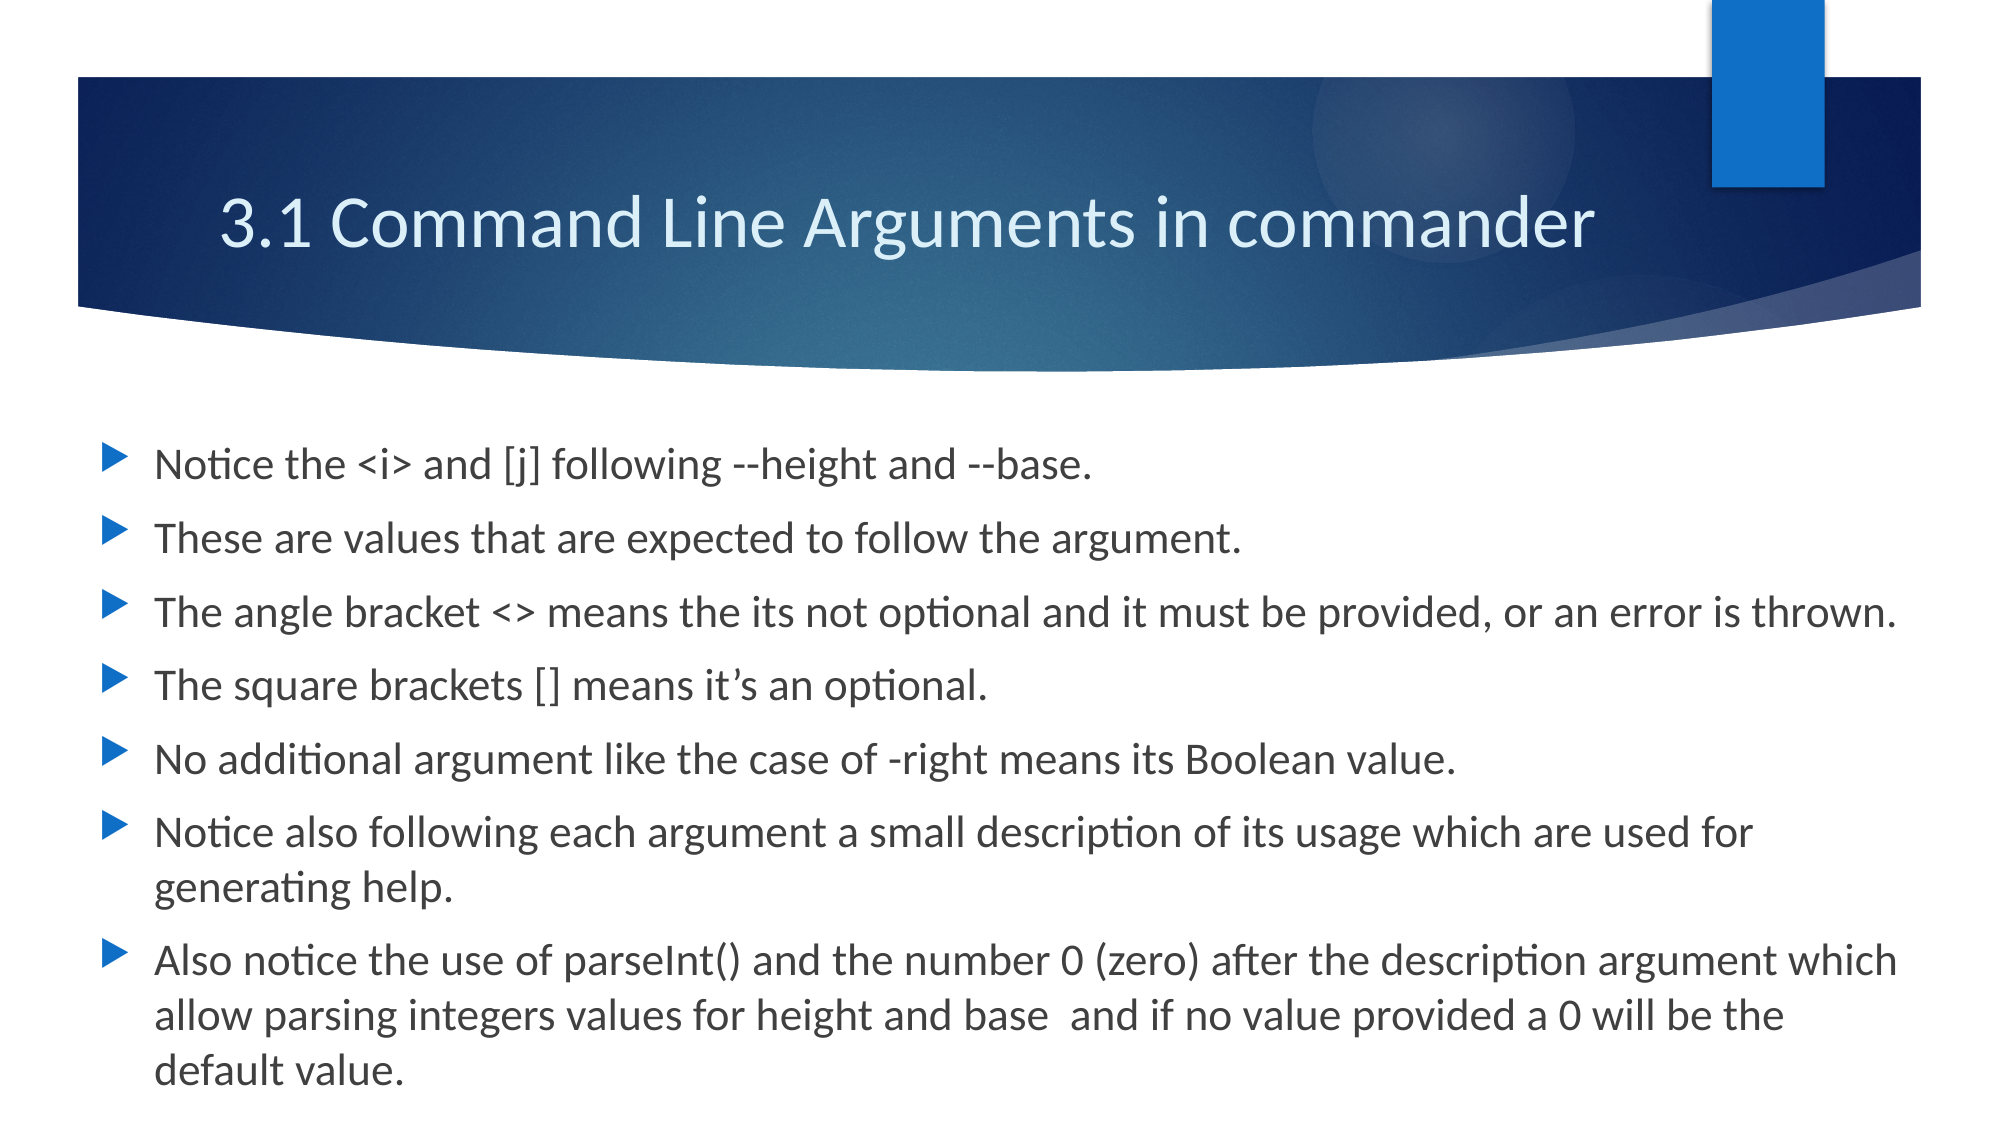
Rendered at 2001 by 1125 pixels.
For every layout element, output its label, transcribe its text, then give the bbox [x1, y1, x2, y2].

list Notice the <i> and [j] following --height and --base. These are values that are expected to follow the argument. The angle bracket <> means the its not optional and it must be provided, or an error is thrown. The square brackets [] means it’s an optional. No additional argument like the case of -right means its Boolean value. Notice also following each argument a small description of its usage which are used for generating help. Also notice the use of parseInt() and the number 0 (zero) after the description argument which allow parsing integers values for height and base and if no value provided a 0 will be the default value. [83, 427, 1925, 1125]
title 3.1 Command Line Arguments in commander [189, 159, 1627, 276]
